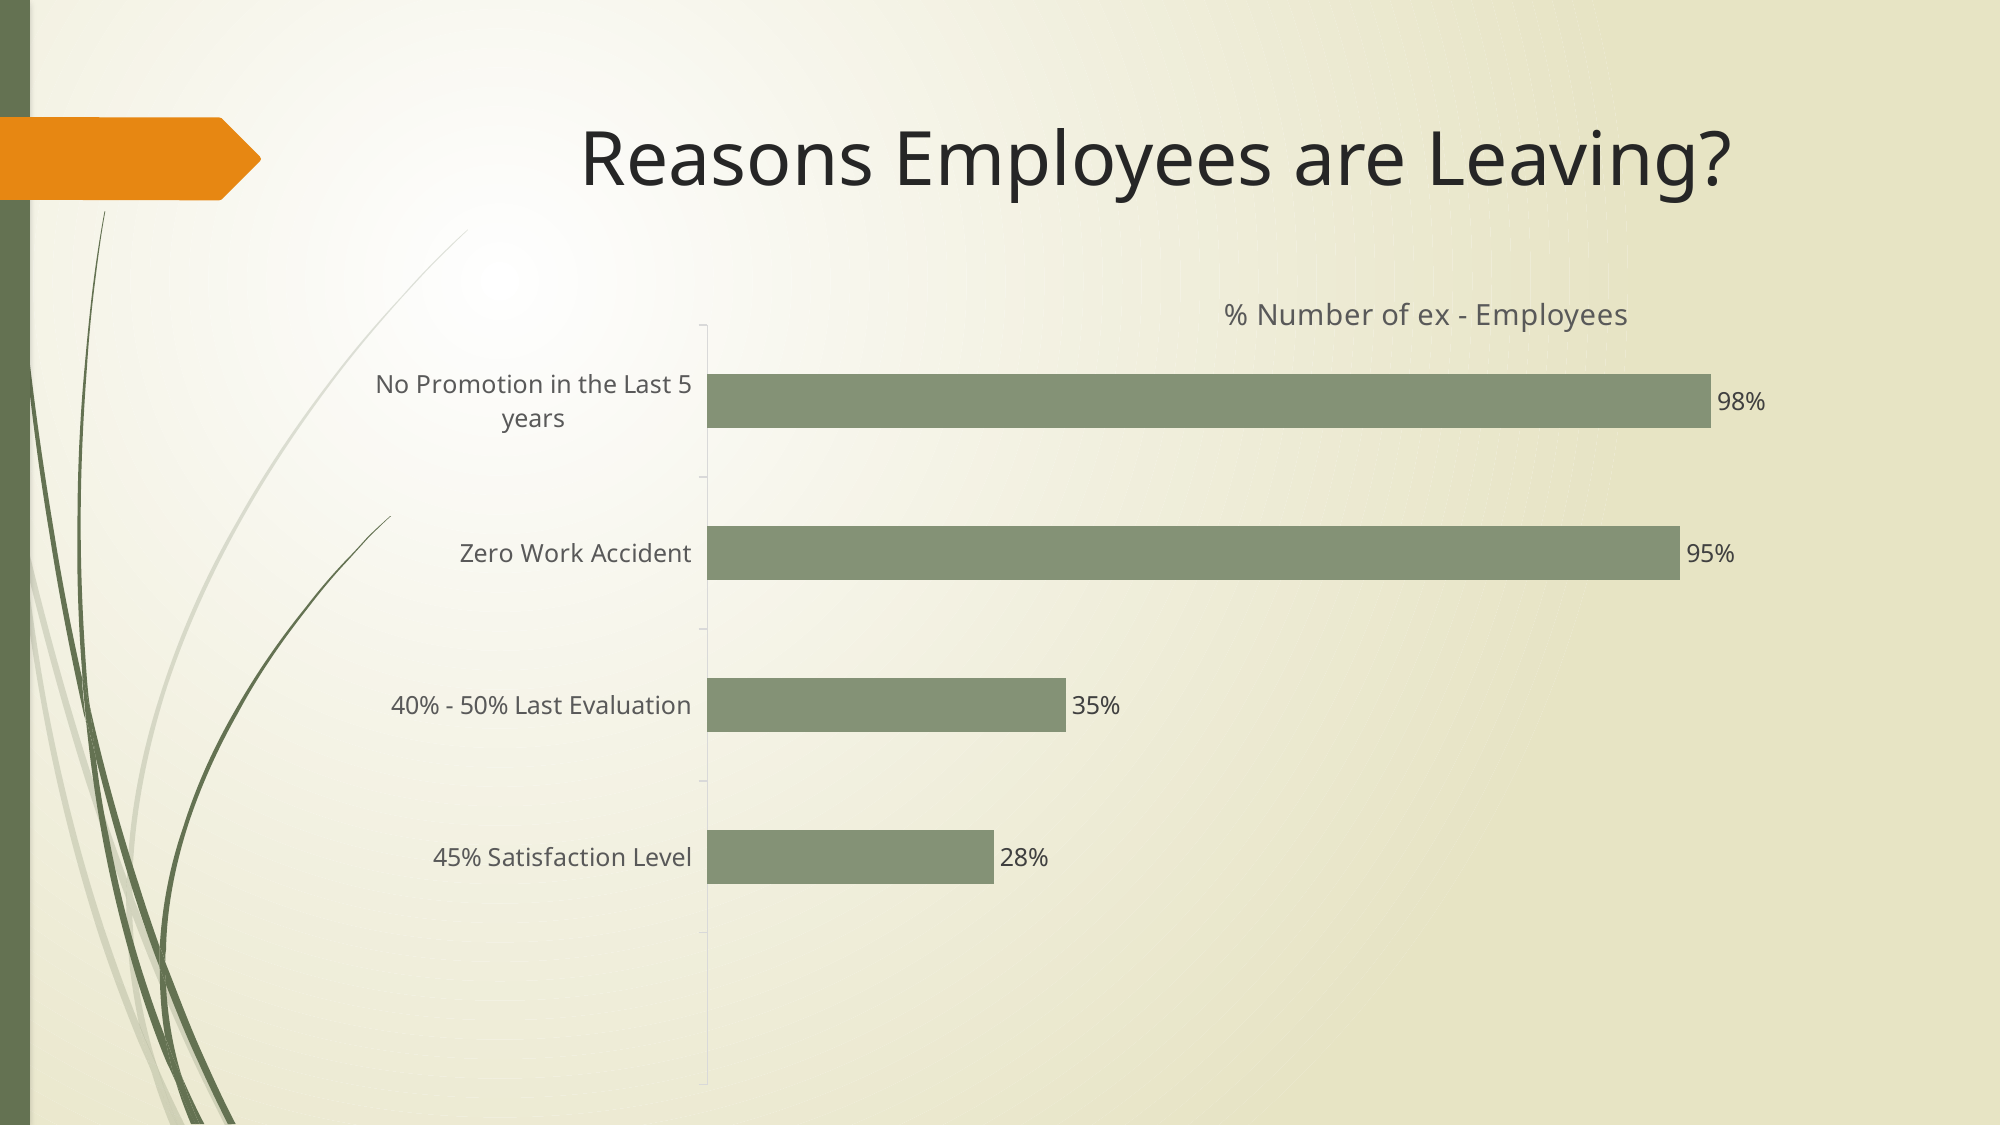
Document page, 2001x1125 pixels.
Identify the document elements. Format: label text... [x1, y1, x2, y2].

chart [342, 223, 1970, 1103]
title Reasons Employees are Leaving? [425, 102, 1888, 223]
